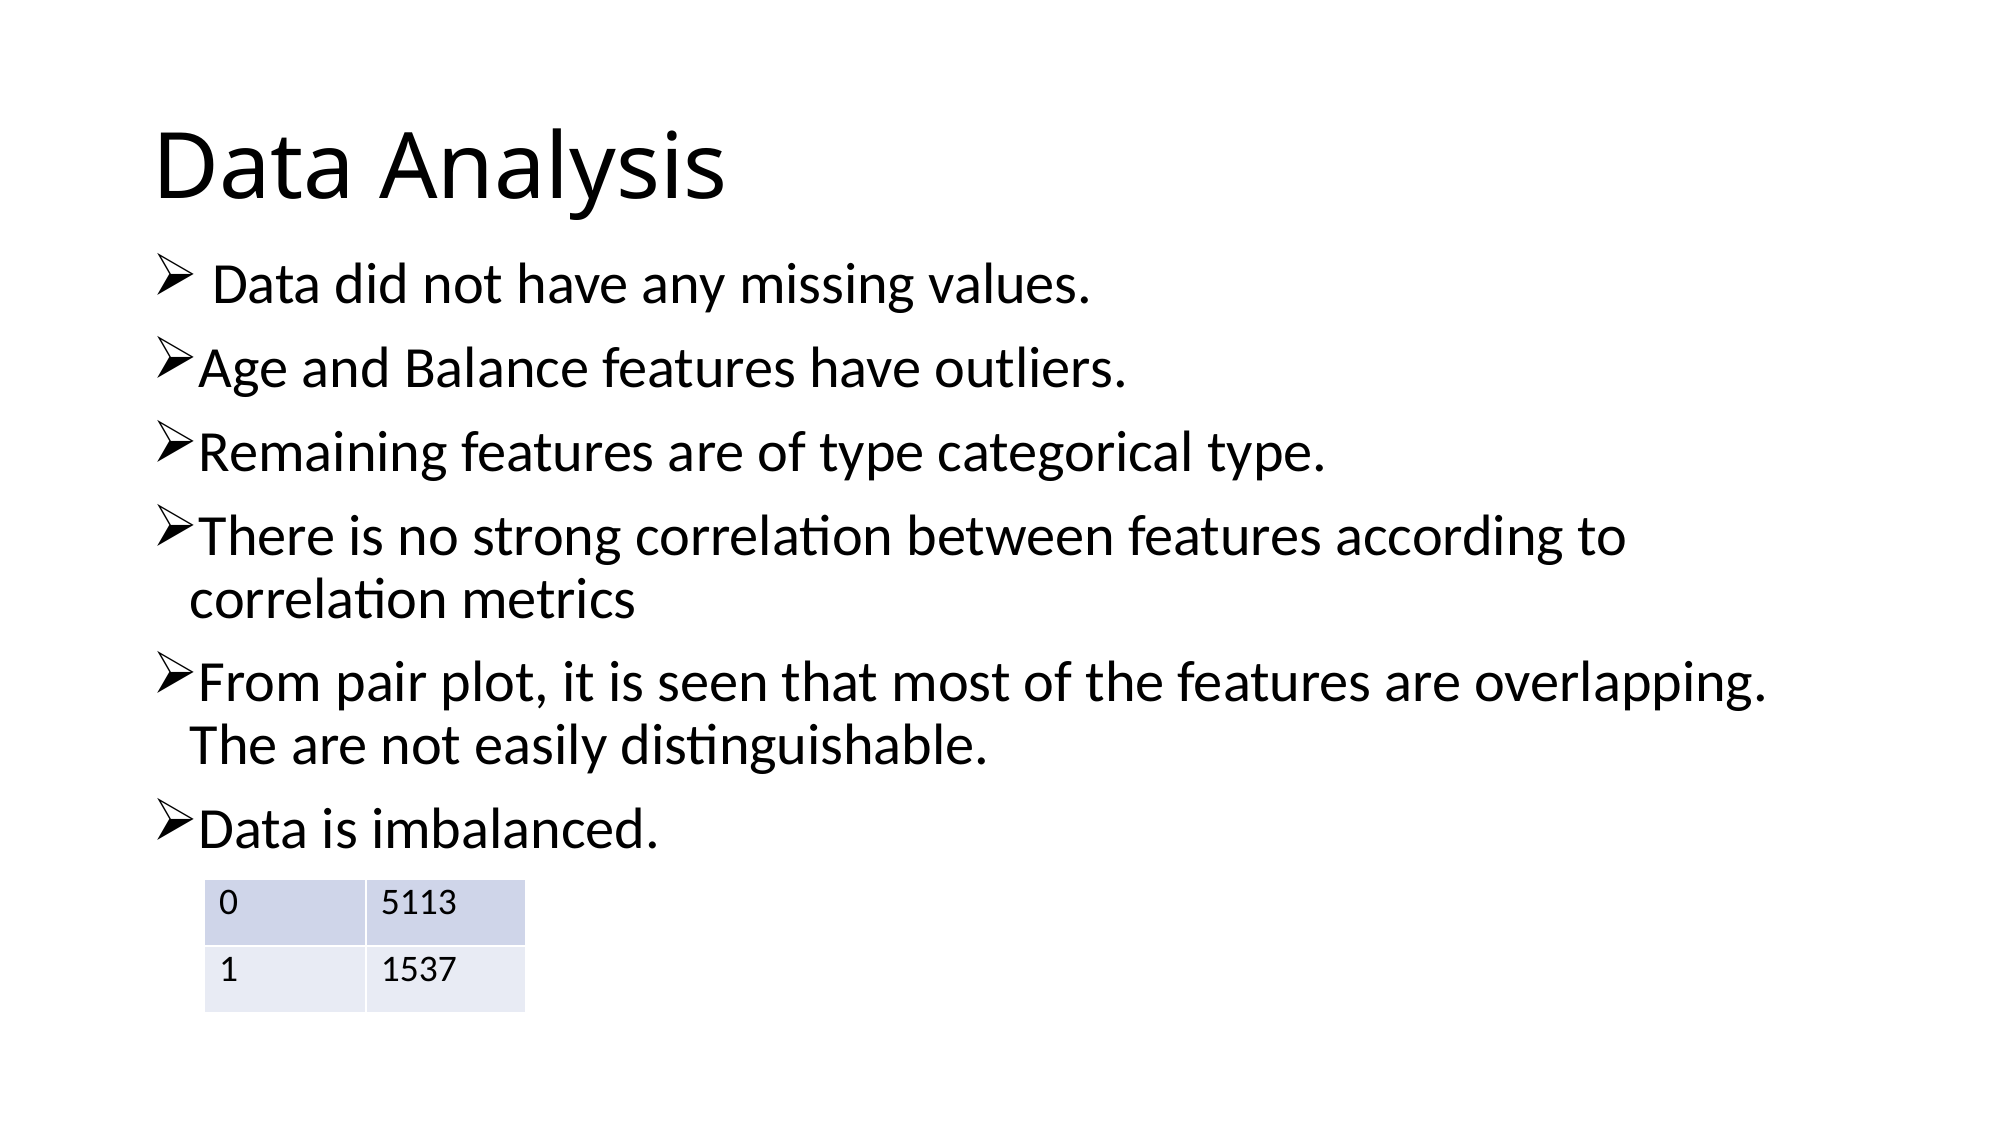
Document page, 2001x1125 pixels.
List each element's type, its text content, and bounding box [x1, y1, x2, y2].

table_cell 1 [205, 947, 365, 1012]
table_header 0 [205, 880, 365, 945]
title Data Analysis [137, 59, 1863, 245]
table_cell 1537 [367, 947, 525, 1012]
table_header 5113 [367, 880, 525, 945]
list Data did not have any missing values. Age and Balance features have outliers. Remaining features are of type categorical type. There is no strong correlation between features according to correlation metrics From pair plot, it is seen that most of the features are overlapping. The are not easily distinguishable. Data is imbalanced. [137, 245, 1863, 1014]
